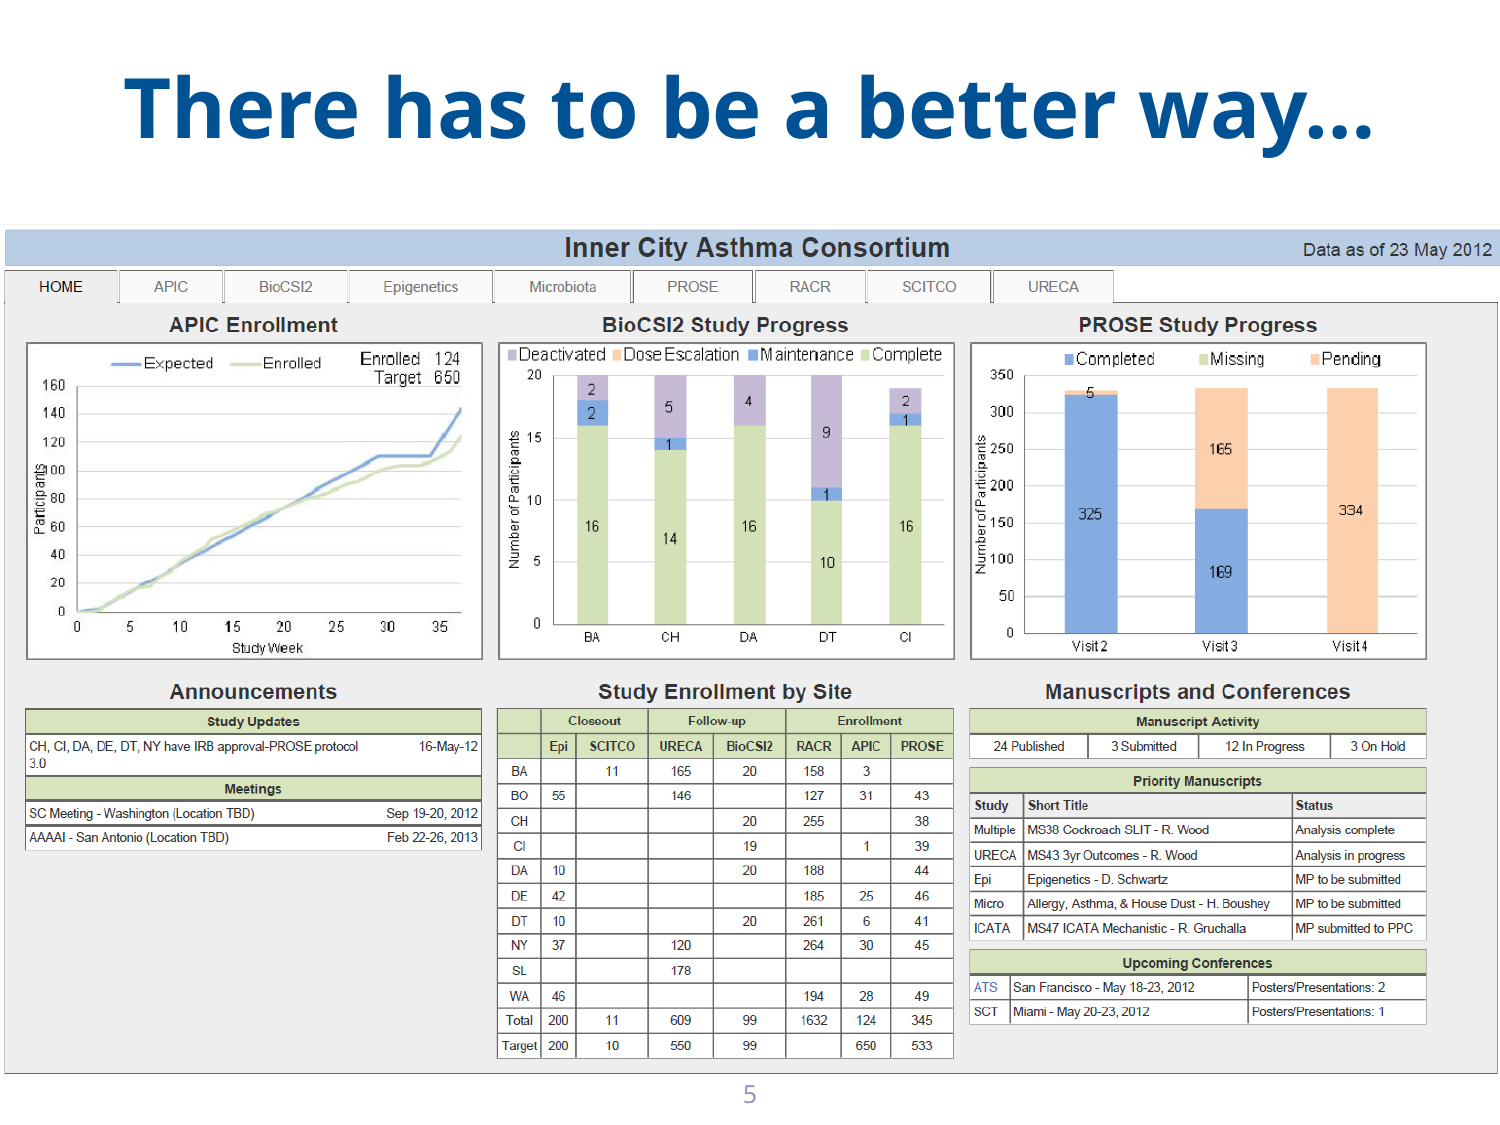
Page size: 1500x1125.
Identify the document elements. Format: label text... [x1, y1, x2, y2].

picture [0, 224, 1500, 1080]
title There has to be a better way… [74, 29, 1426, 181]
slide_number 5 [575, 1089, 925, 1125]
